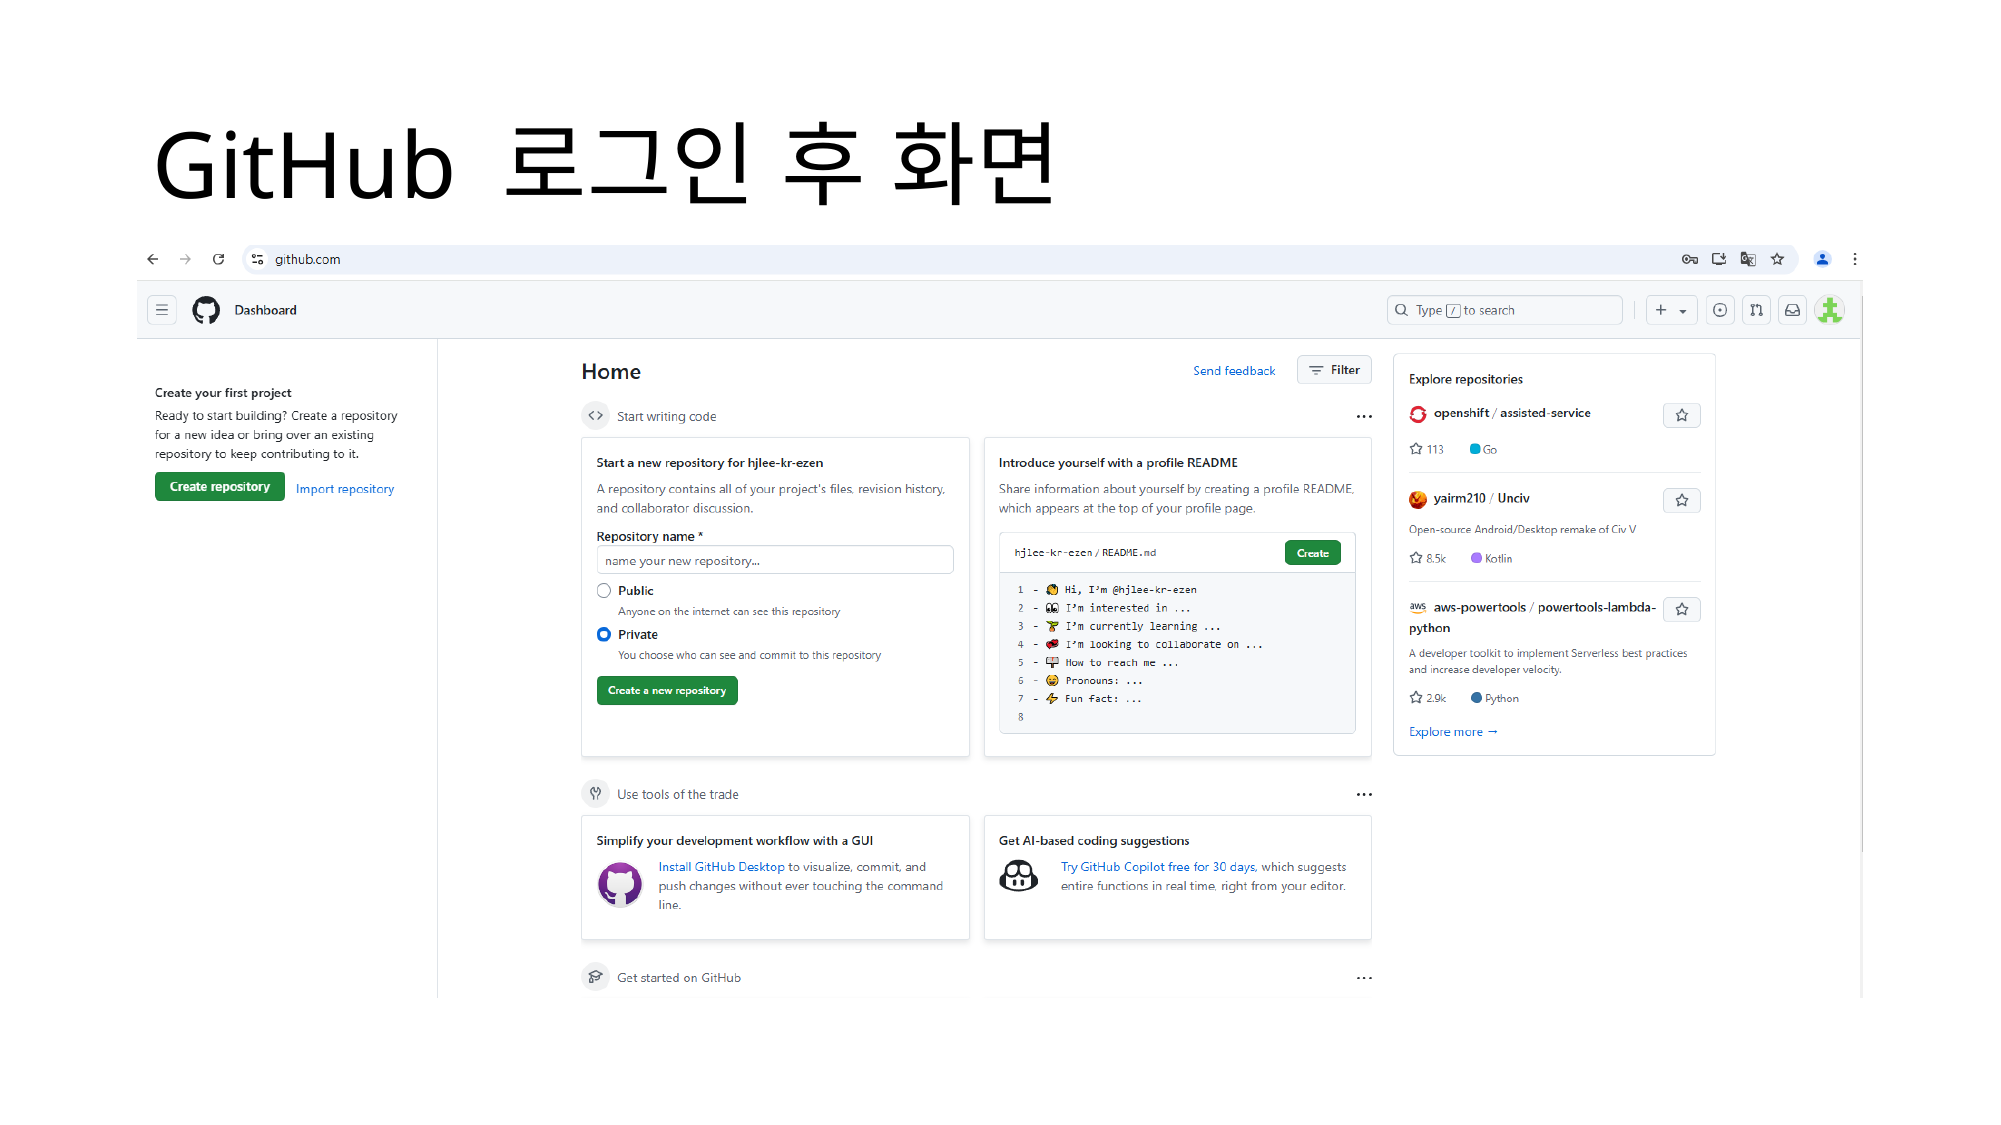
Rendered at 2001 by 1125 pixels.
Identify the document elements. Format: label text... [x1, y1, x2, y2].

title GitHub 로그인 후 화면 [137, 59, 1863, 245]
picture [137, 245, 1863, 998]
